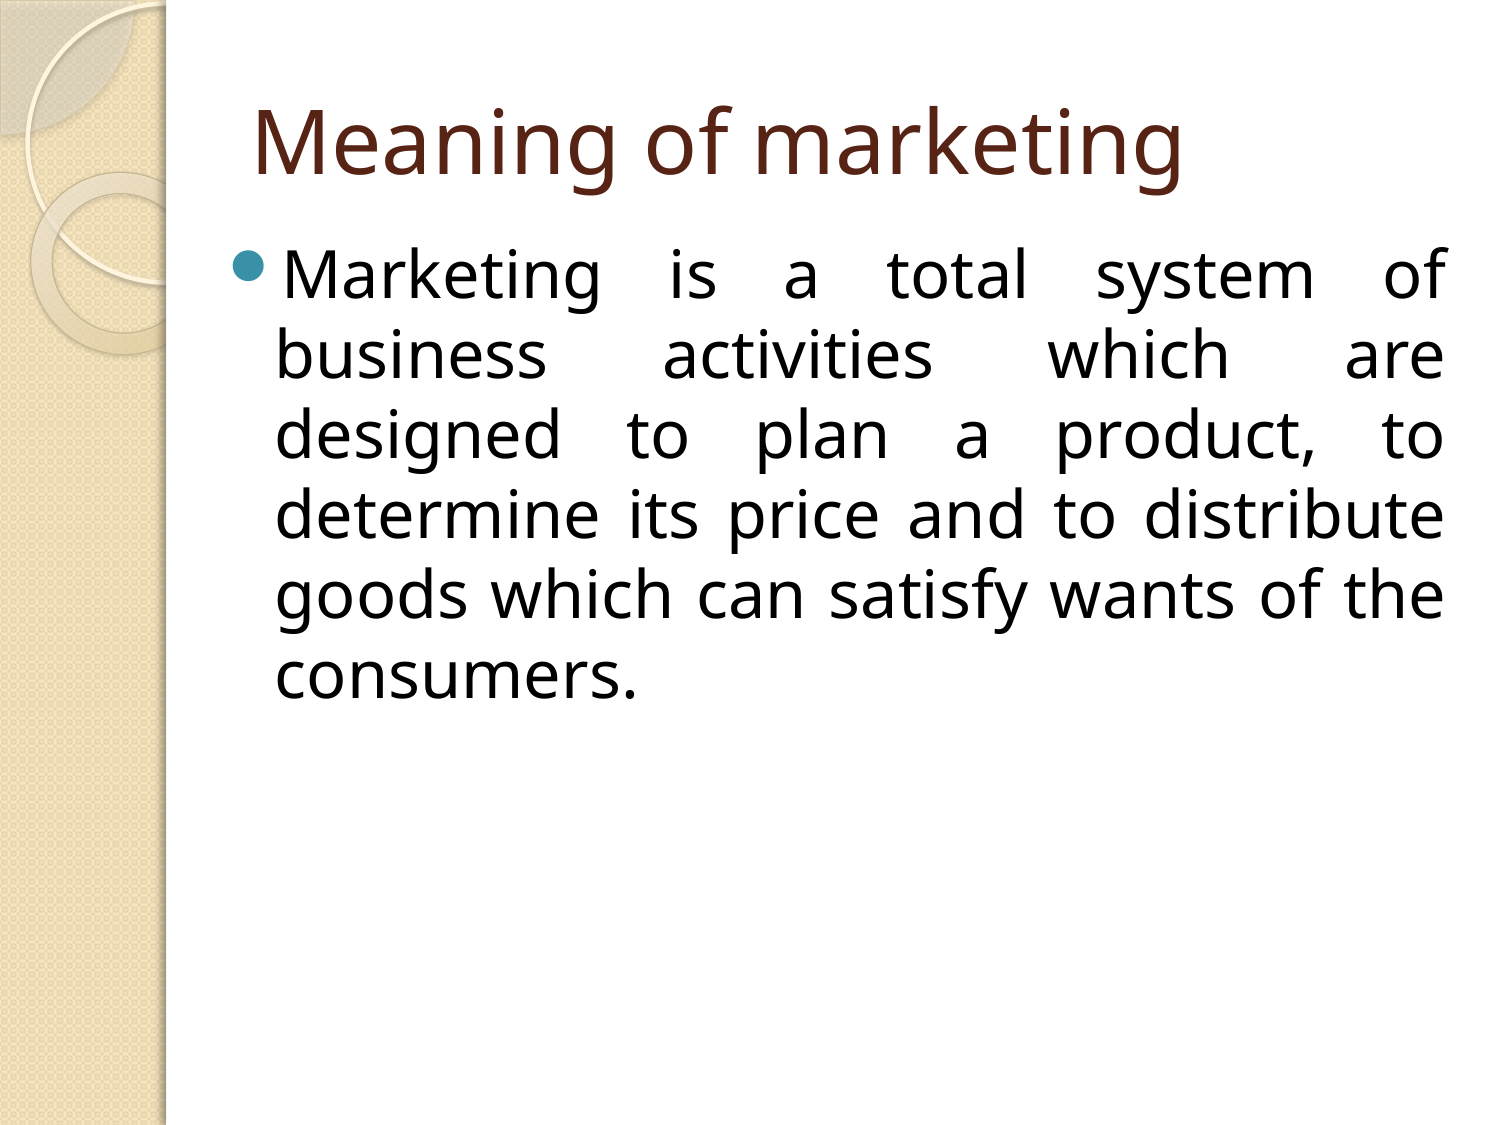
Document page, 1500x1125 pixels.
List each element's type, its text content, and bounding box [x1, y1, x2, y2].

list Marketing is a total system of business activities which are designed to plan a product, to determine its price and to distribute goods which can satisfy wants of the consumers. [200, 224, 1463, 1025]
title Meaning of marketing [235, 45, 1466, 233]
